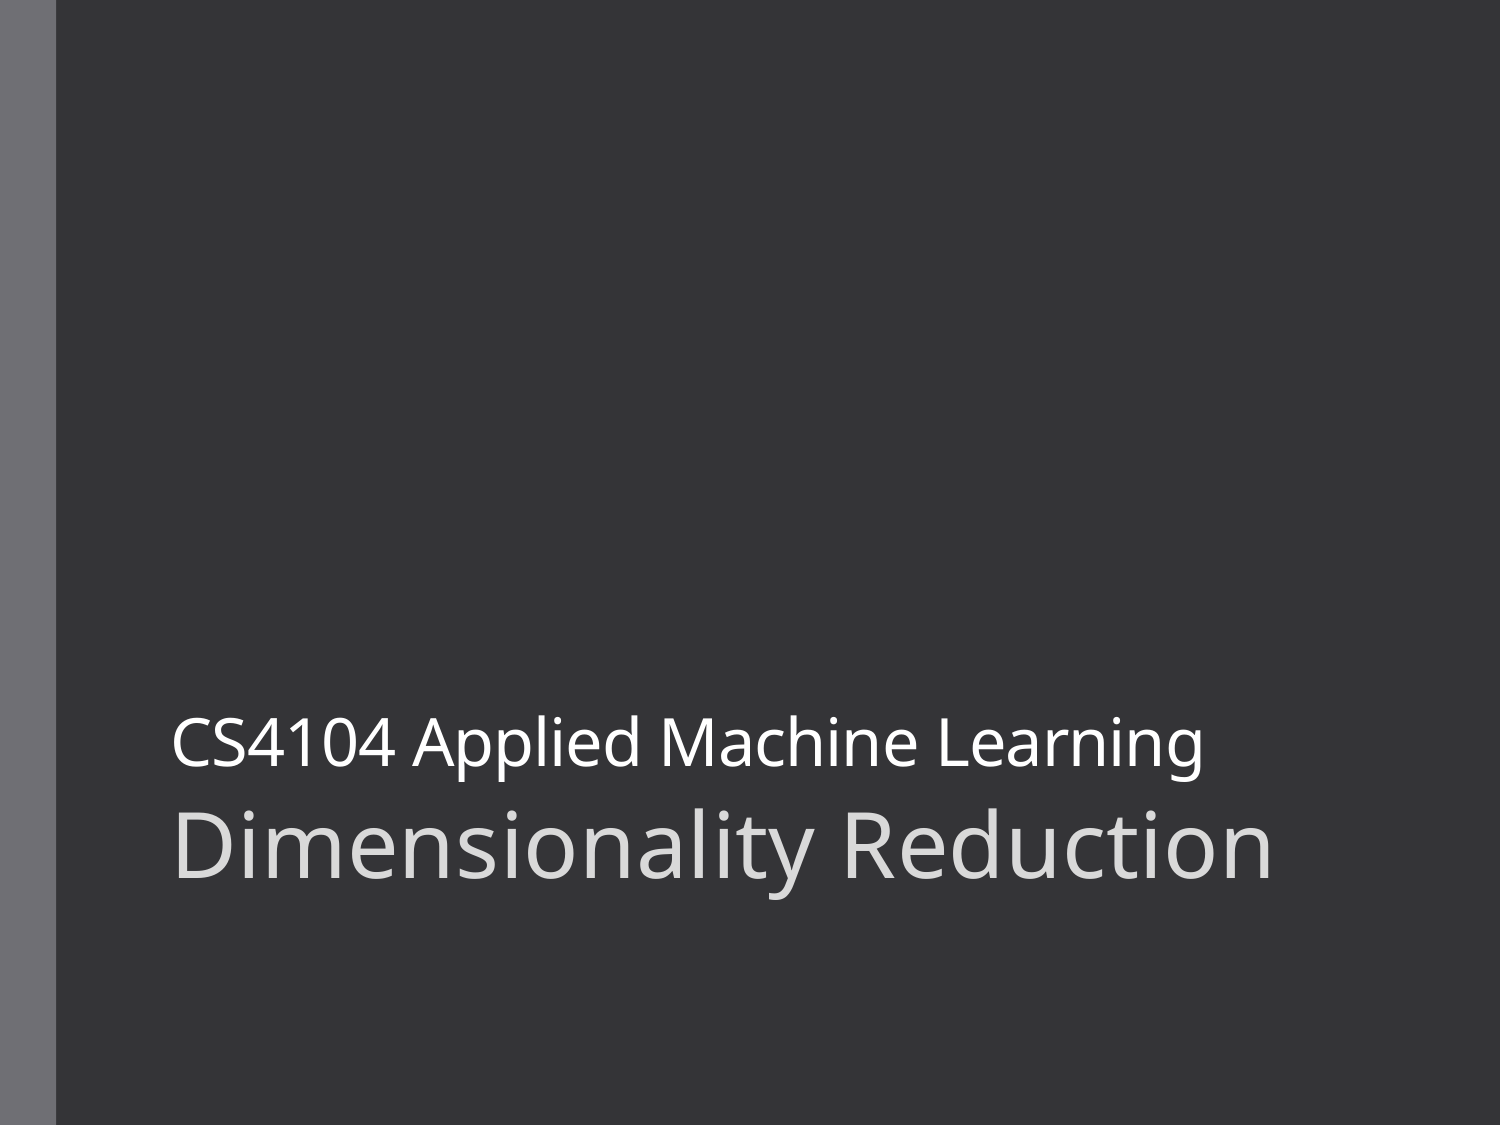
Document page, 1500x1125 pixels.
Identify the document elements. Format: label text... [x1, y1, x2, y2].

subtitle Dimensionality Reduction [155, 787, 1314, 1065]
title CS4104 Applied Machine Learning [155, 124, 1314, 787]
